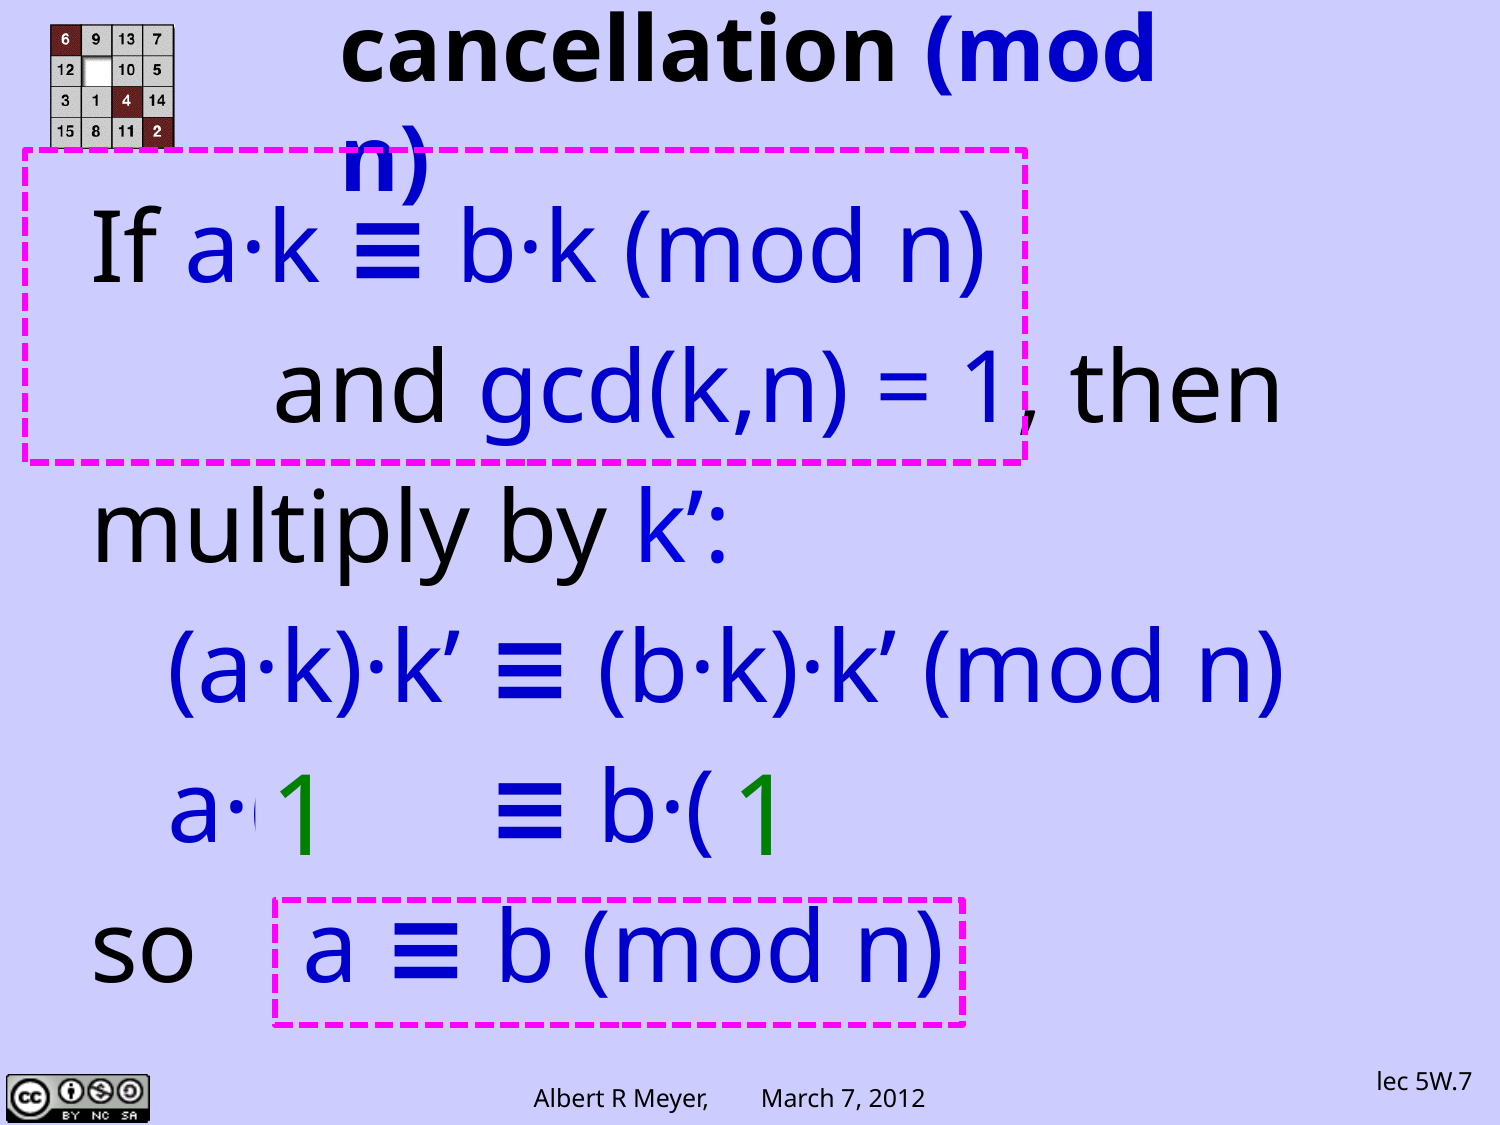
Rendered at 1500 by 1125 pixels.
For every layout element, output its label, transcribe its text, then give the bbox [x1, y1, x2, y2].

text_box [24, 149, 1025, 463]
picture [50, 24, 175, 149]
list If a·k ≡ b·k (mod n) and gcd(k,n) = 1, then multiply by k’: (a·k)·k’ ≡ (b·k)·k’ (mod n) a·(k·k’) ≡ b·(k·k’) so a ≡ b (mod n) [74, 174, 1500, 1038]
picture [6, 1074, 150, 1123]
text_box cancellation (mod n) [324, 0, 1238, 200]
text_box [249, 735, 963, 888]
text_box [274, 900, 963, 1025]
slide_number lec 5W.7 [1137, 1052, 1488, 1113]
